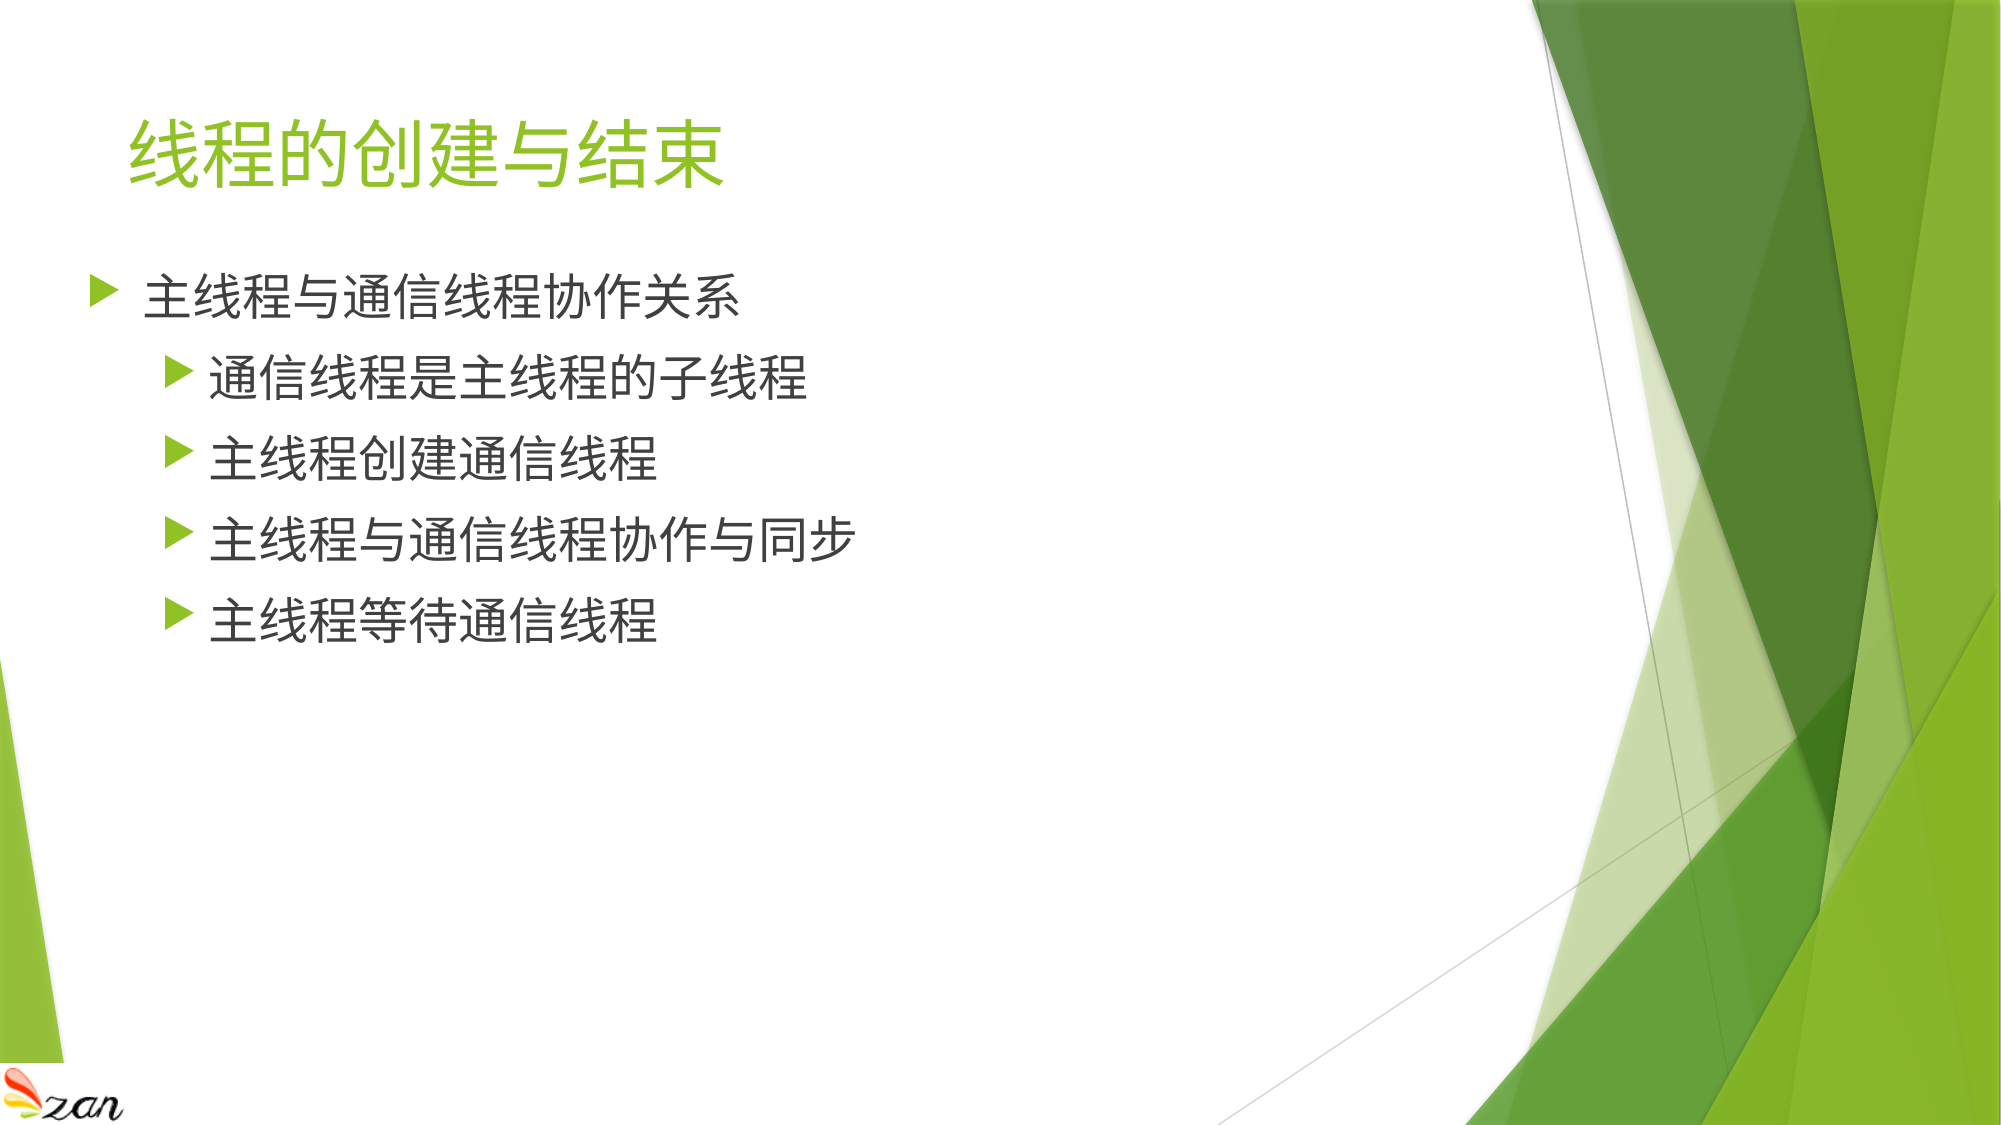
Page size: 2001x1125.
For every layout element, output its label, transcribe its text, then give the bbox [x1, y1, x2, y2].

title 线程的创建与结束 [111, 99, 1522, 317]
picture [0, 1063, 128, 1125]
list 主线程与通信线程协作关系 通信线程是主线程的子线程 主线程创建通信线程 主线程与通信线程协作与同步 主线程等待通信线程 [71, 258, 1087, 735]
